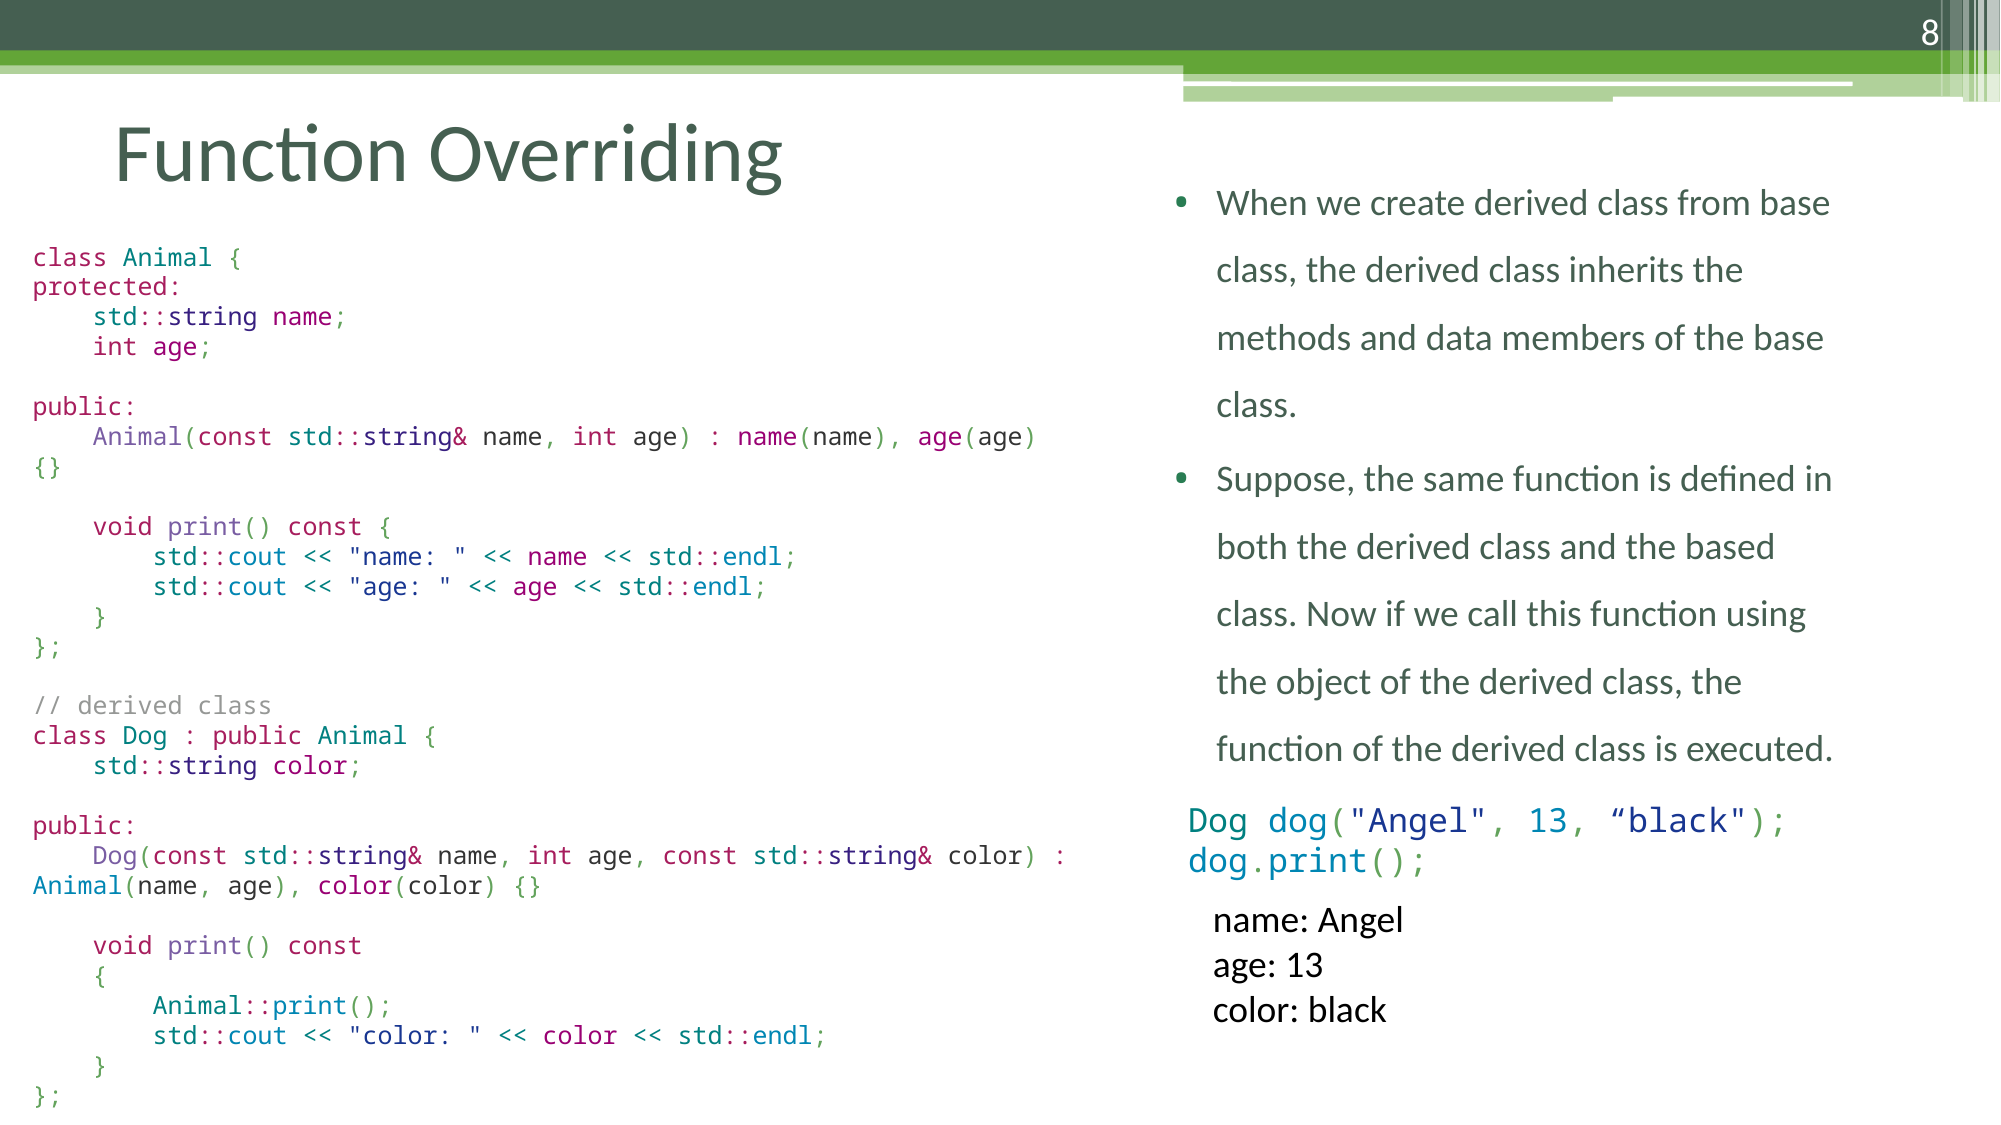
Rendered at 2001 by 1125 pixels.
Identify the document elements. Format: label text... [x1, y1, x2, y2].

text_box When we create derived class from base class, the derived class inherits the methods and data members of the base class. Suppose, the same function is defined in both the derived class and the based class. Now if we call this function using the object of the derived class, the function of the derived class is executed. [1141, 148, 1872, 971]
text_box class Animal { protected: std::string name; int age; public: Animal(const std::string& name, int age) : name(name), age(age) {} void print() const { std::cout << "name: " << name << std::endl; std::cout << "age: " << age << std::endl; } }; // derived class class Dog : public Animal { std::string color; public: Dog(const std::string& name, int age, const std::string& color) : Animal(name, age), color(color) {} void print() const { Animal::print(); std::cout << "color: " << color << std::endl; } }; [17, 233, 1094, 1117]
slide_number 8 [1788, 0, 1955, 61]
text_box Dog dog("Angel", 13, “black"); dog.print(); [1173, 791, 1804, 887]
text_box name: Angel age: 13 color: black [1198, 887, 1419, 1037]
text_box Function Overriding [99, 60, 1900, 236]
